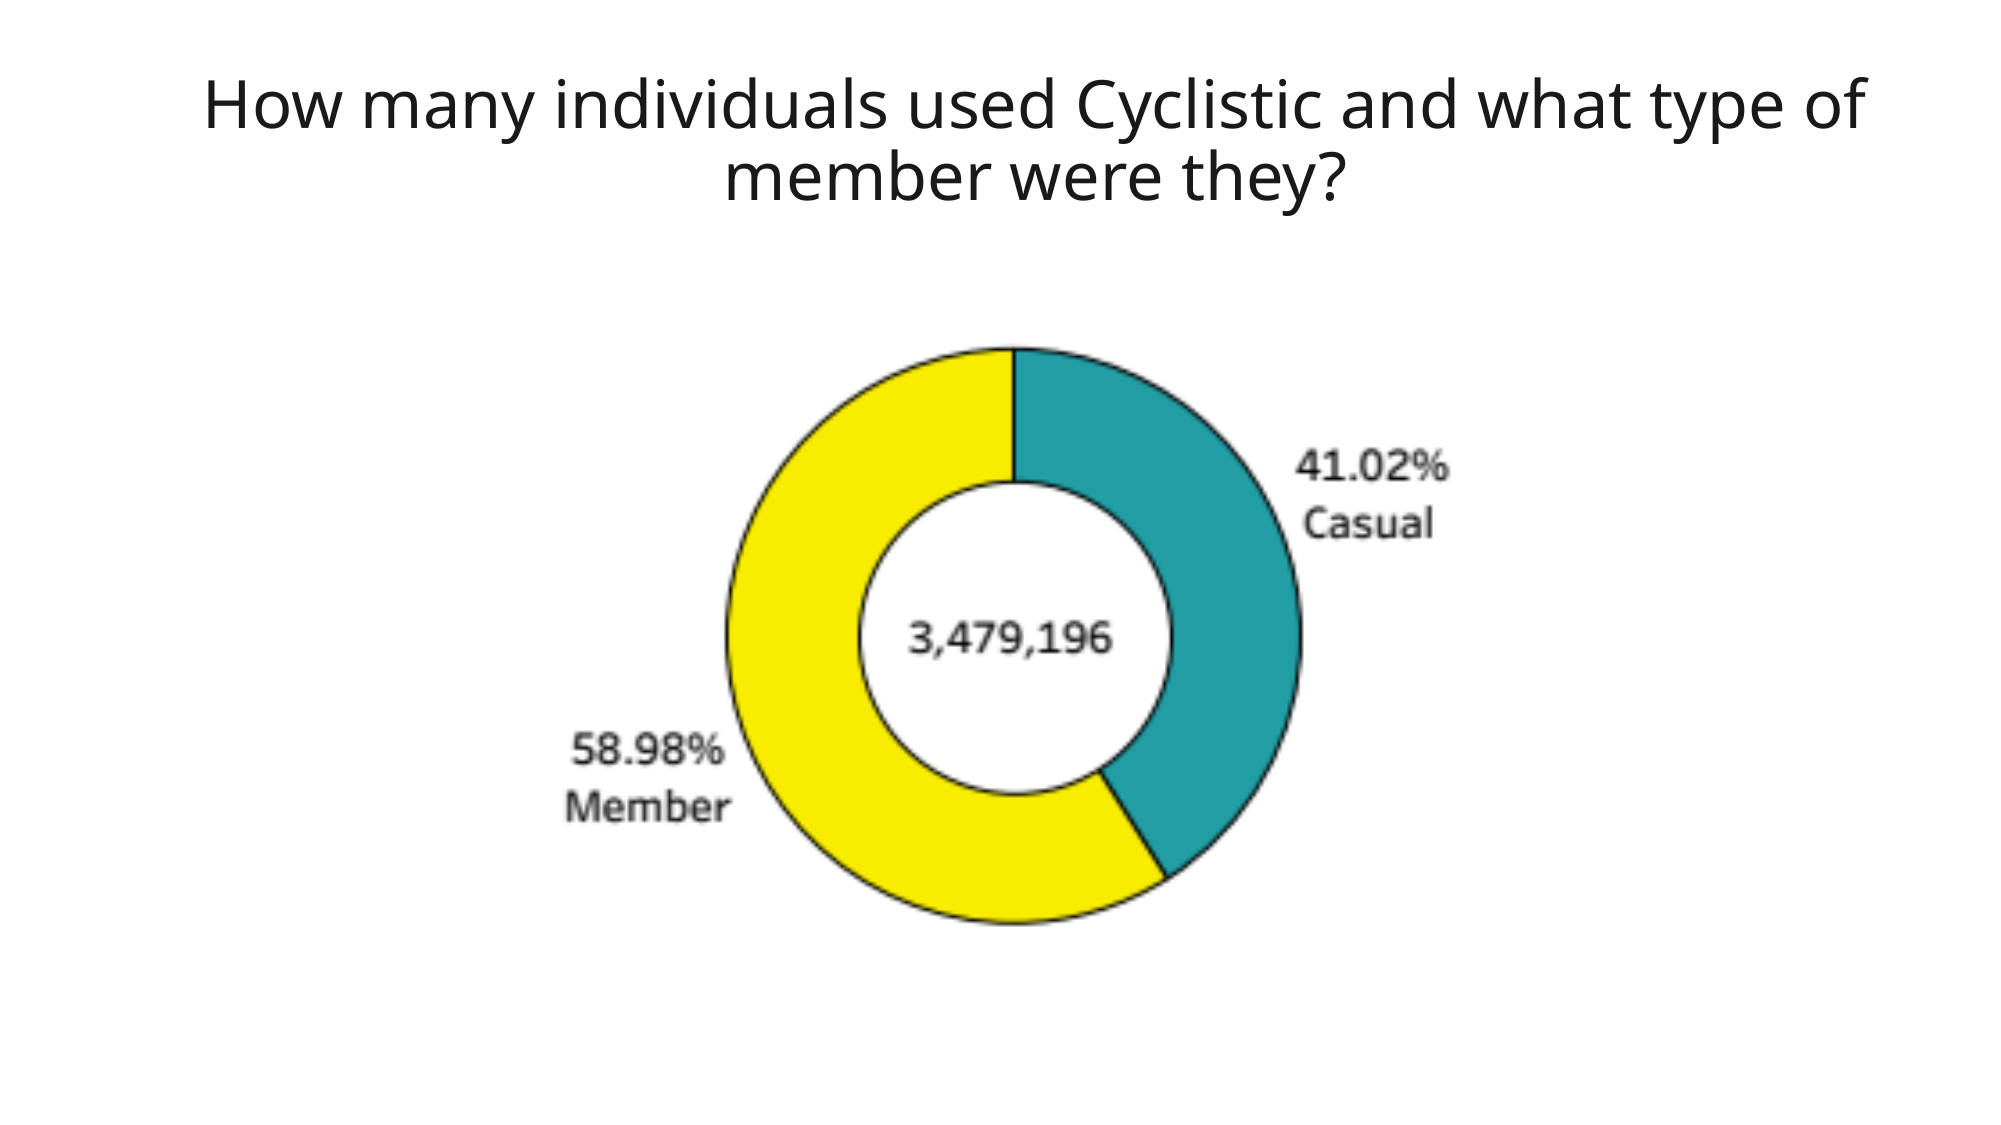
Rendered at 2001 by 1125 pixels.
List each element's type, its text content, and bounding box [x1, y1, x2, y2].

title How many individuals used Cyclistic and what type of member were they? [161, 11, 1911, 275]
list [544, 274, 1528, 990]
